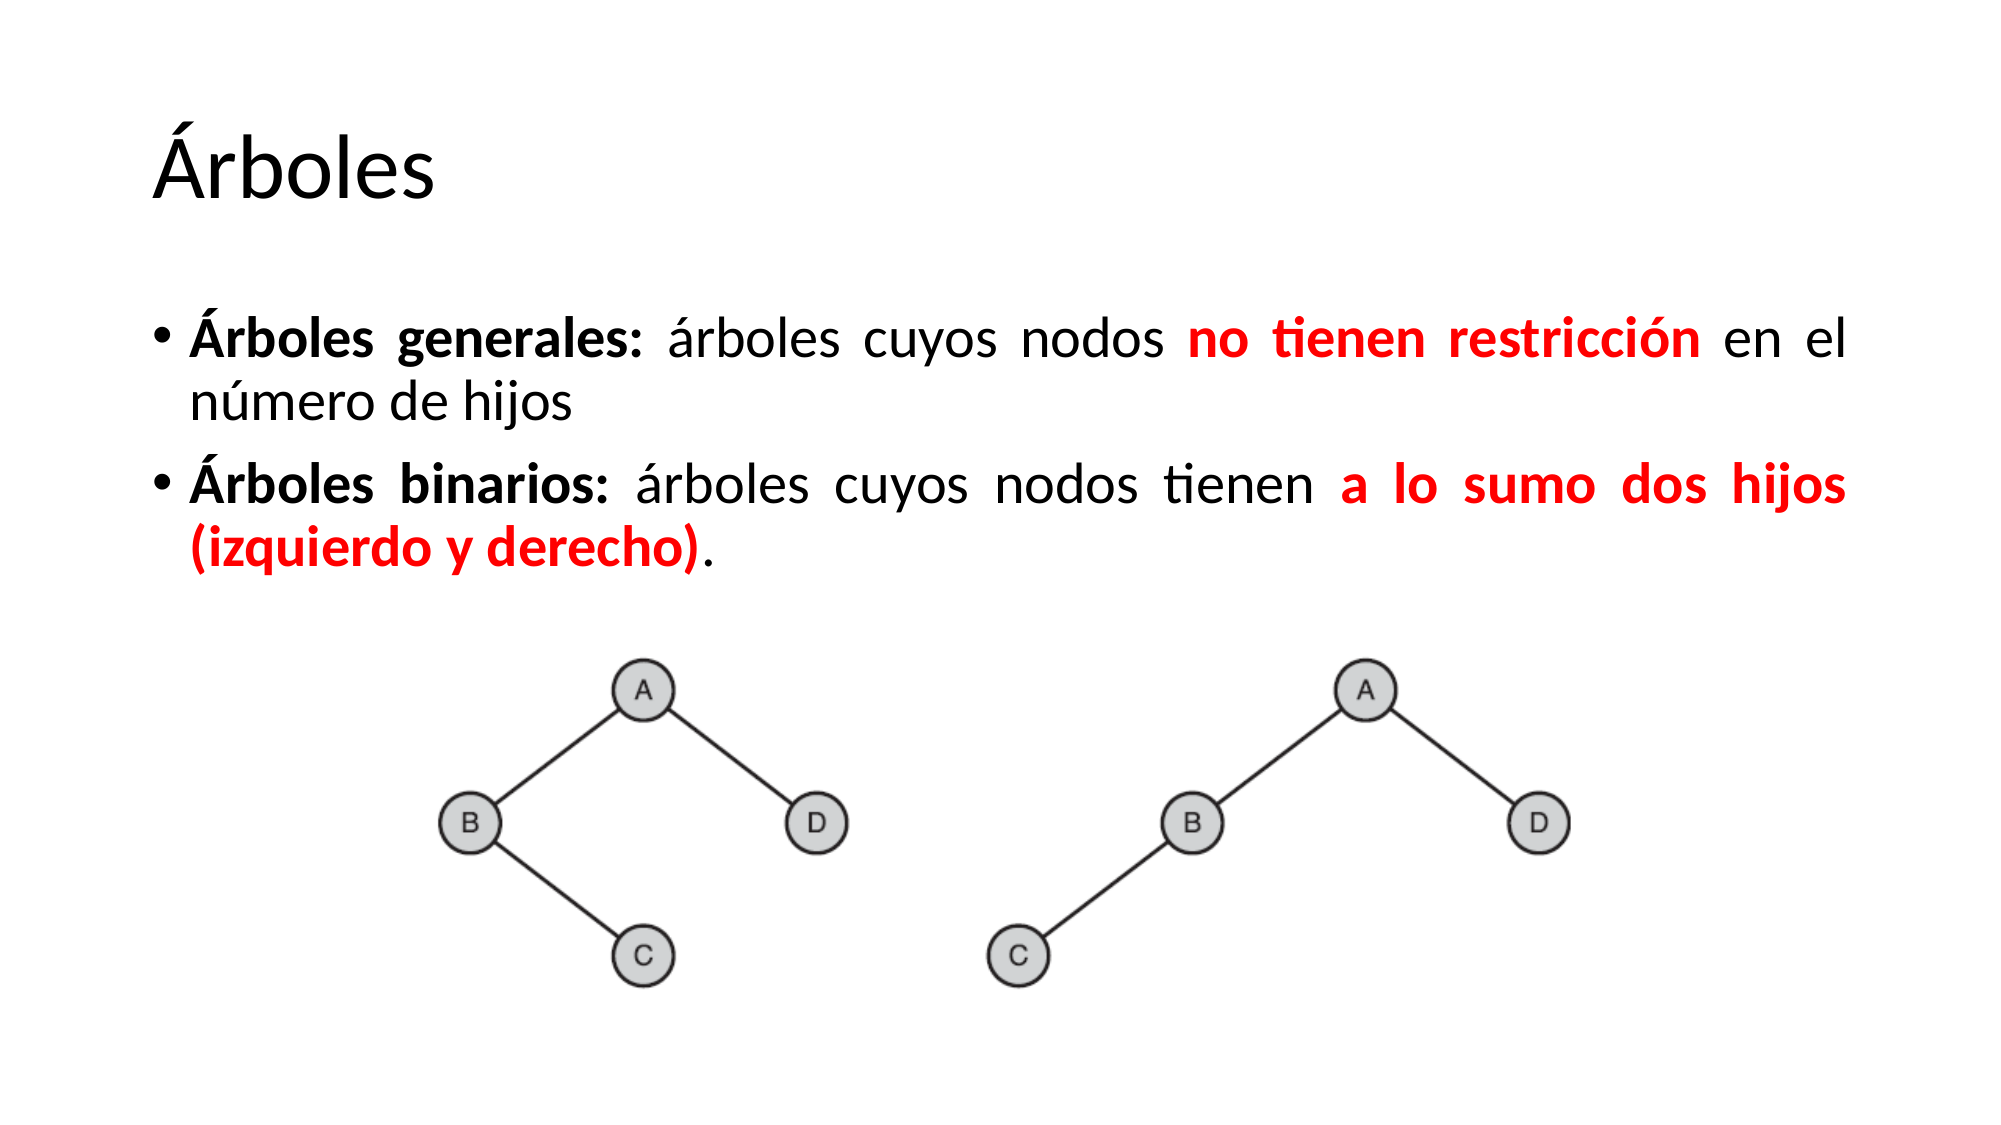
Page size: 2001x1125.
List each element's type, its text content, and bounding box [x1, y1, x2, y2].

list Árboles generales: árboles cuyos nodos no tienen restricción en el número de hijos Árboles binarios: árboles cuyos nodos tienen a lo sumo dos hijos (izquierdo y derecho). [137, 299, 1863, 1096]
title Árboles [137, 59, 1863, 278]
picture [415, 626, 1585, 1009]
